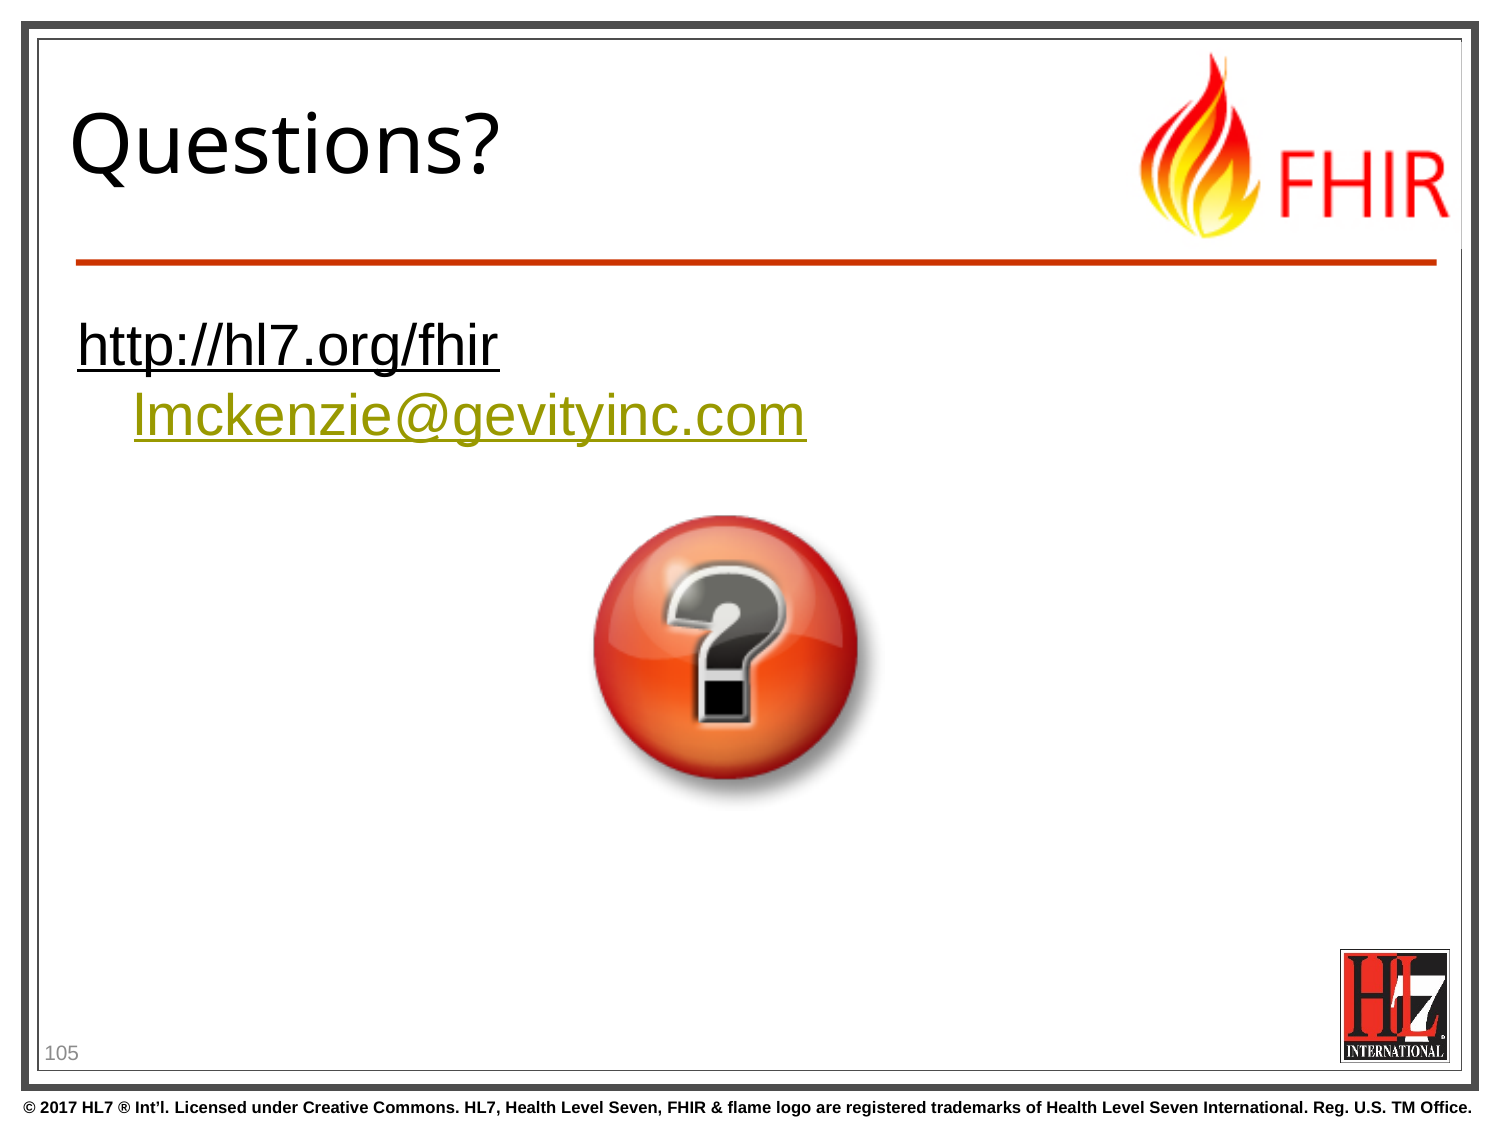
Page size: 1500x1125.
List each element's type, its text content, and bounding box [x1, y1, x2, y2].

picture [1124, 42, 1462, 249]
list http://hl7.org/fhir lmckenzie@gevityinc.com [62, 299, 1438, 1059]
title Questions? [53, 54, 1122, 244]
picture [1340, 949, 1450, 1063]
picture [584, 510, 885, 811]
slide_number 105 [29, 1034, 148, 1071]
